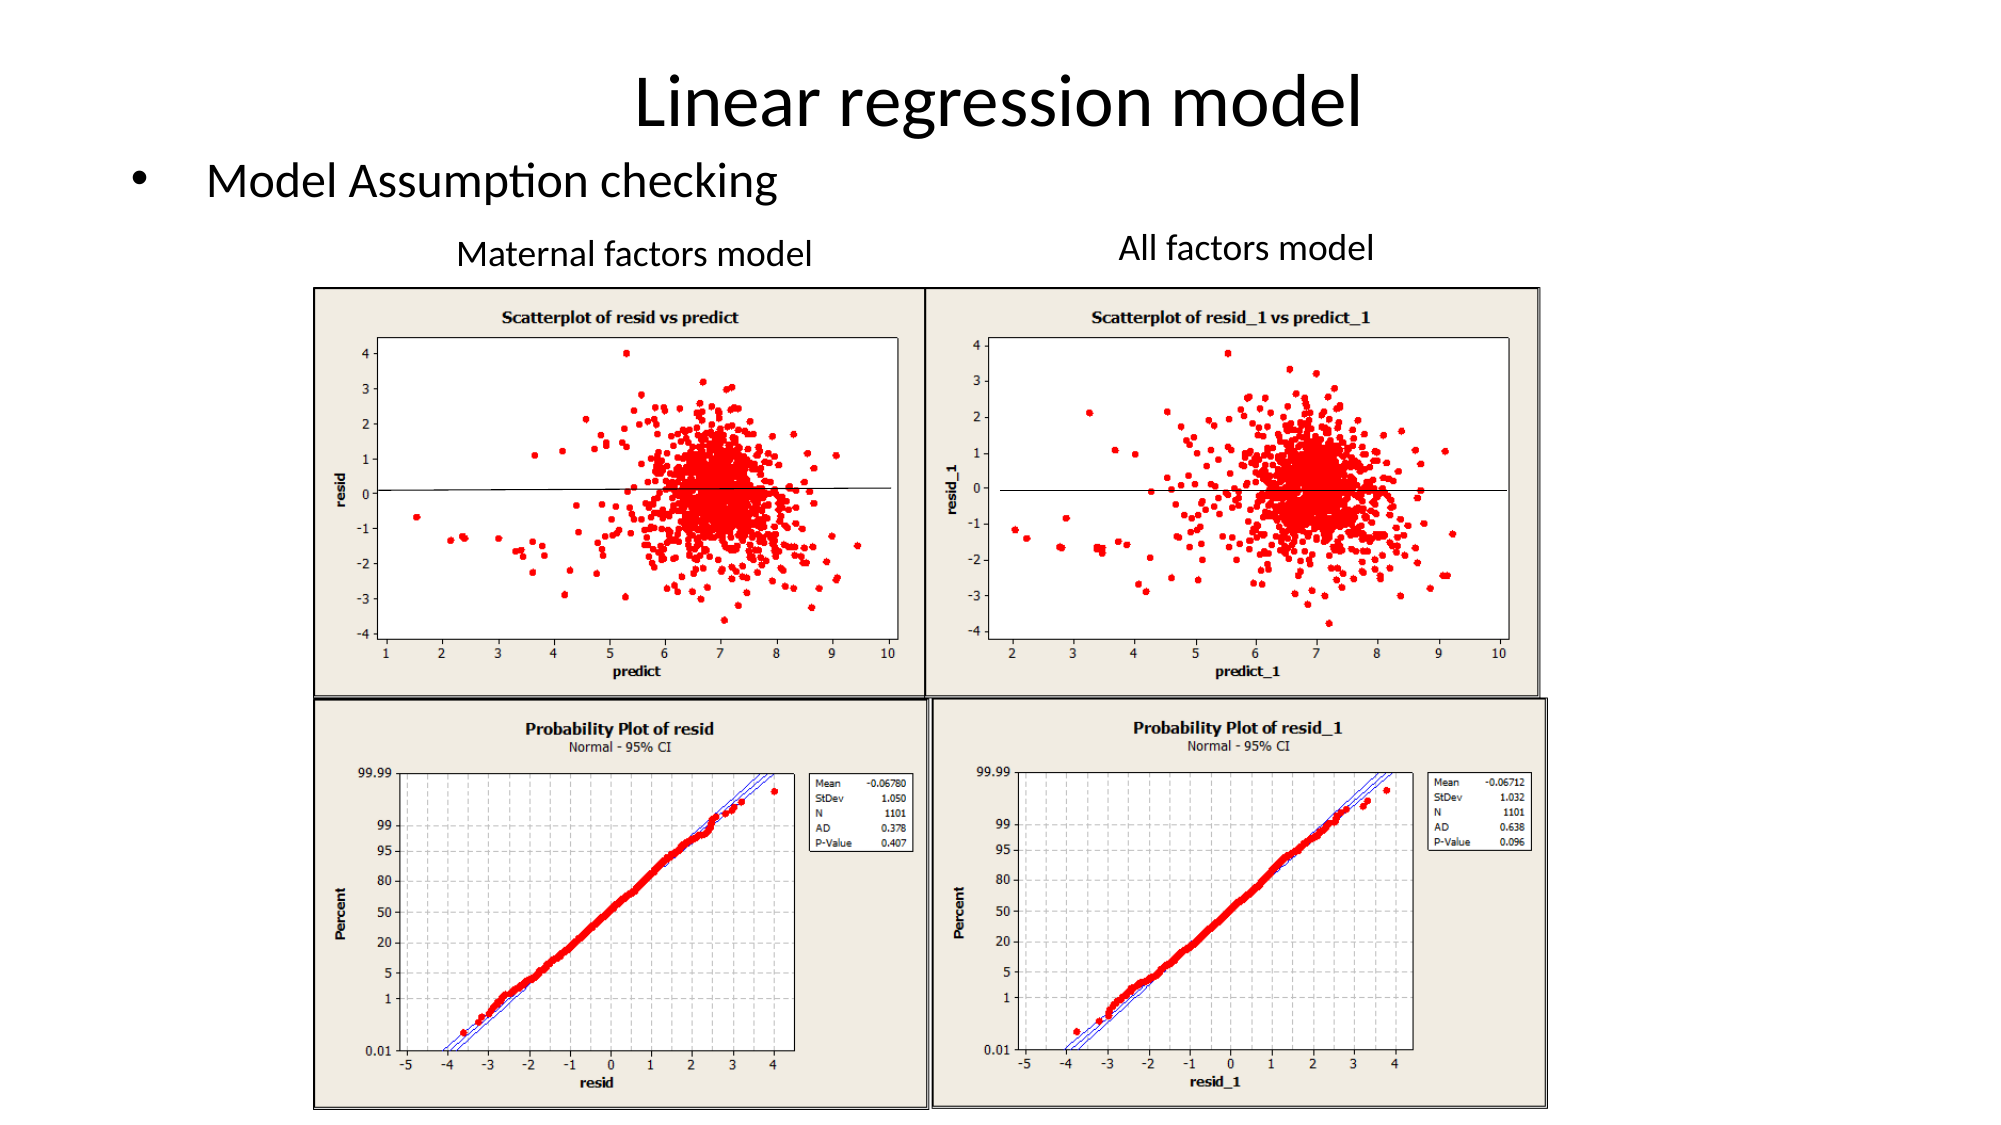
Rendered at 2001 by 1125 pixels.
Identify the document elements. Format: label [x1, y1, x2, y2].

text_box [116, 44, 1380, 215]
text_box [441, 221, 829, 282]
text_box [1103, 215, 1390, 276]
text_box [378, 487, 891, 491]
list [313, 287, 1548, 1110]
